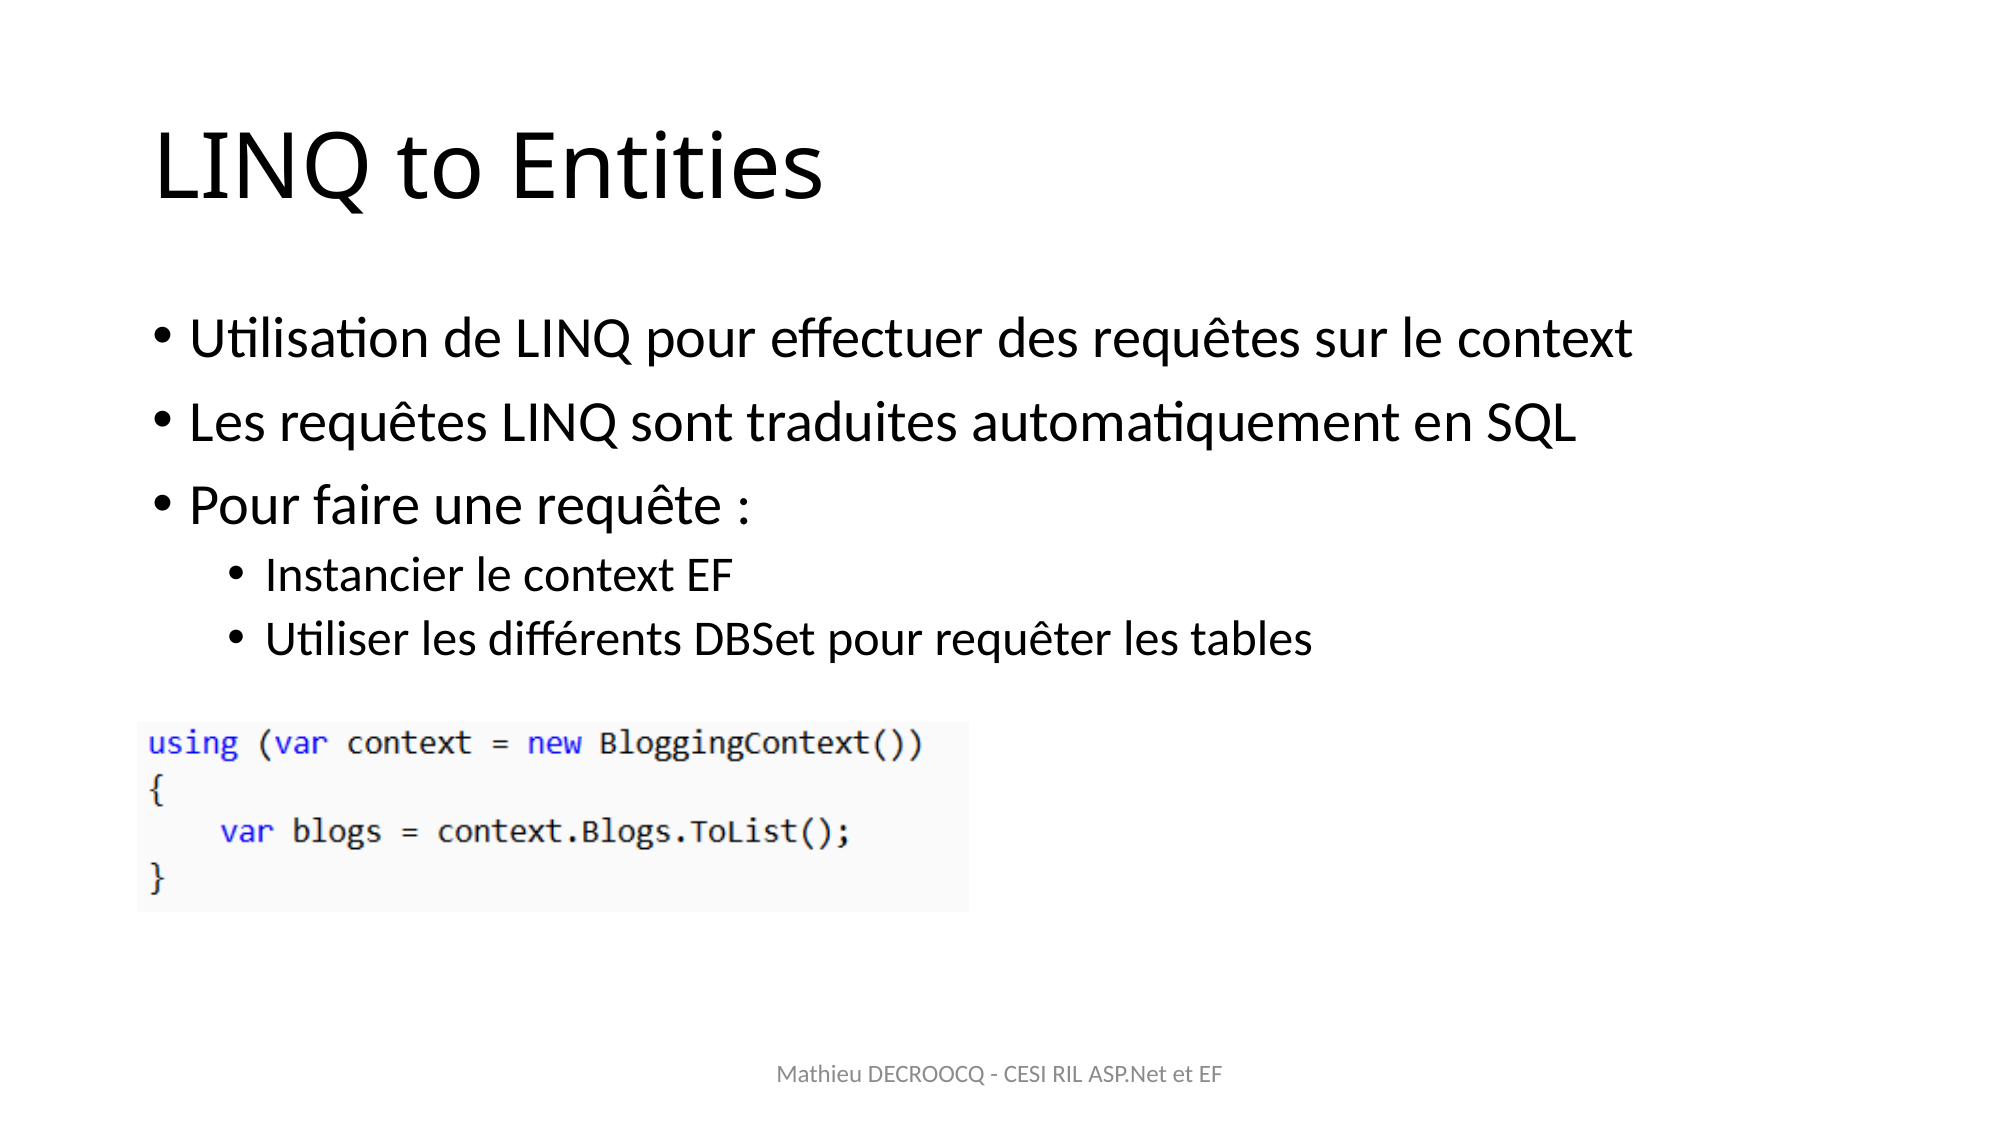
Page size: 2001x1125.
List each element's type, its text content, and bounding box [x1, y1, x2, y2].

footer Mathieu DECROOCQ - CESI RIL ASP.Net et EF [662, 1042, 1338, 1103]
list Utilisation de LINQ pour effectuer des requêtes sur le context Les requêtes LINQ sont traduites automatiquement en SQL Pour faire une requête : Instancier le context EF Utiliser les différents DBSet pour requêter les tables [137, 299, 1863, 1014]
picture [137, 722, 969, 912]
title LINQ to Entities [137, 59, 1863, 278]
